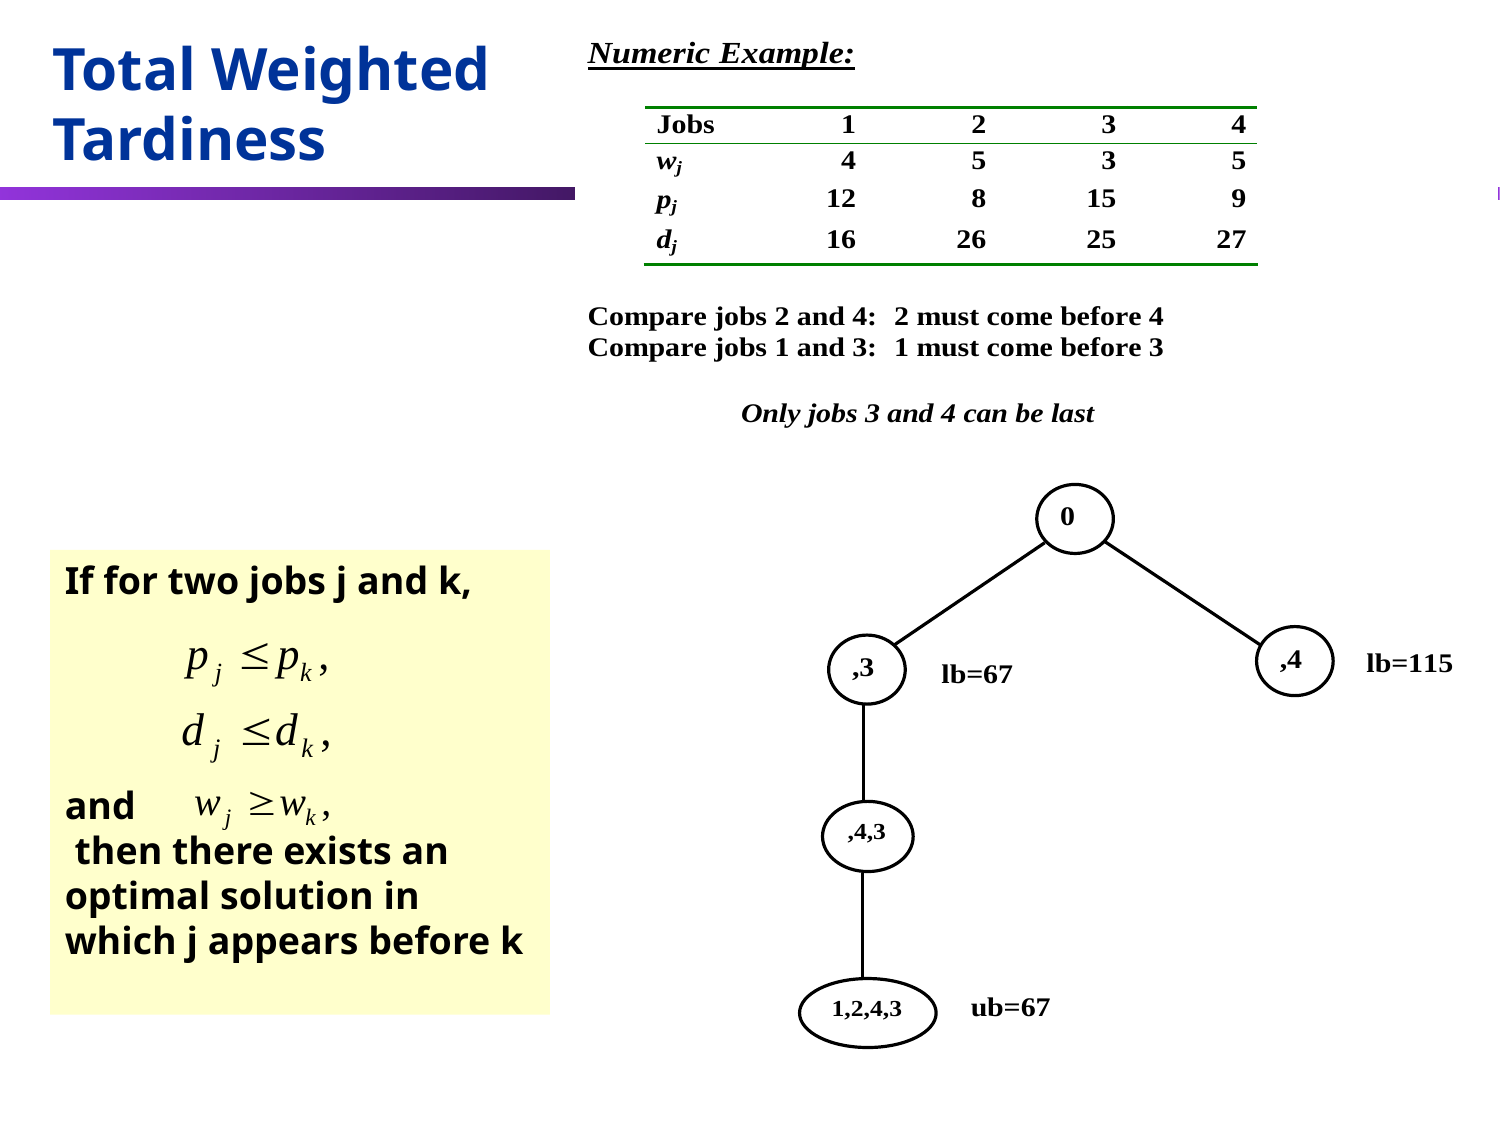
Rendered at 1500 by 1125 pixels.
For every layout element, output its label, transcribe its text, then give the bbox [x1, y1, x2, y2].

text_box If for two jobs j and k, and then there exists an optimal solution in which j appears before k [50, 549, 550, 1015]
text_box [574, 0, 1499, 1125]
table_cell [123, 188, 127, 200]
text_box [174, 624, 338, 697]
text_box Total Weighted Tardiness [37, 24, 569, 180]
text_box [174, 703, 338, 773]
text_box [187, 774, 338, 839]
